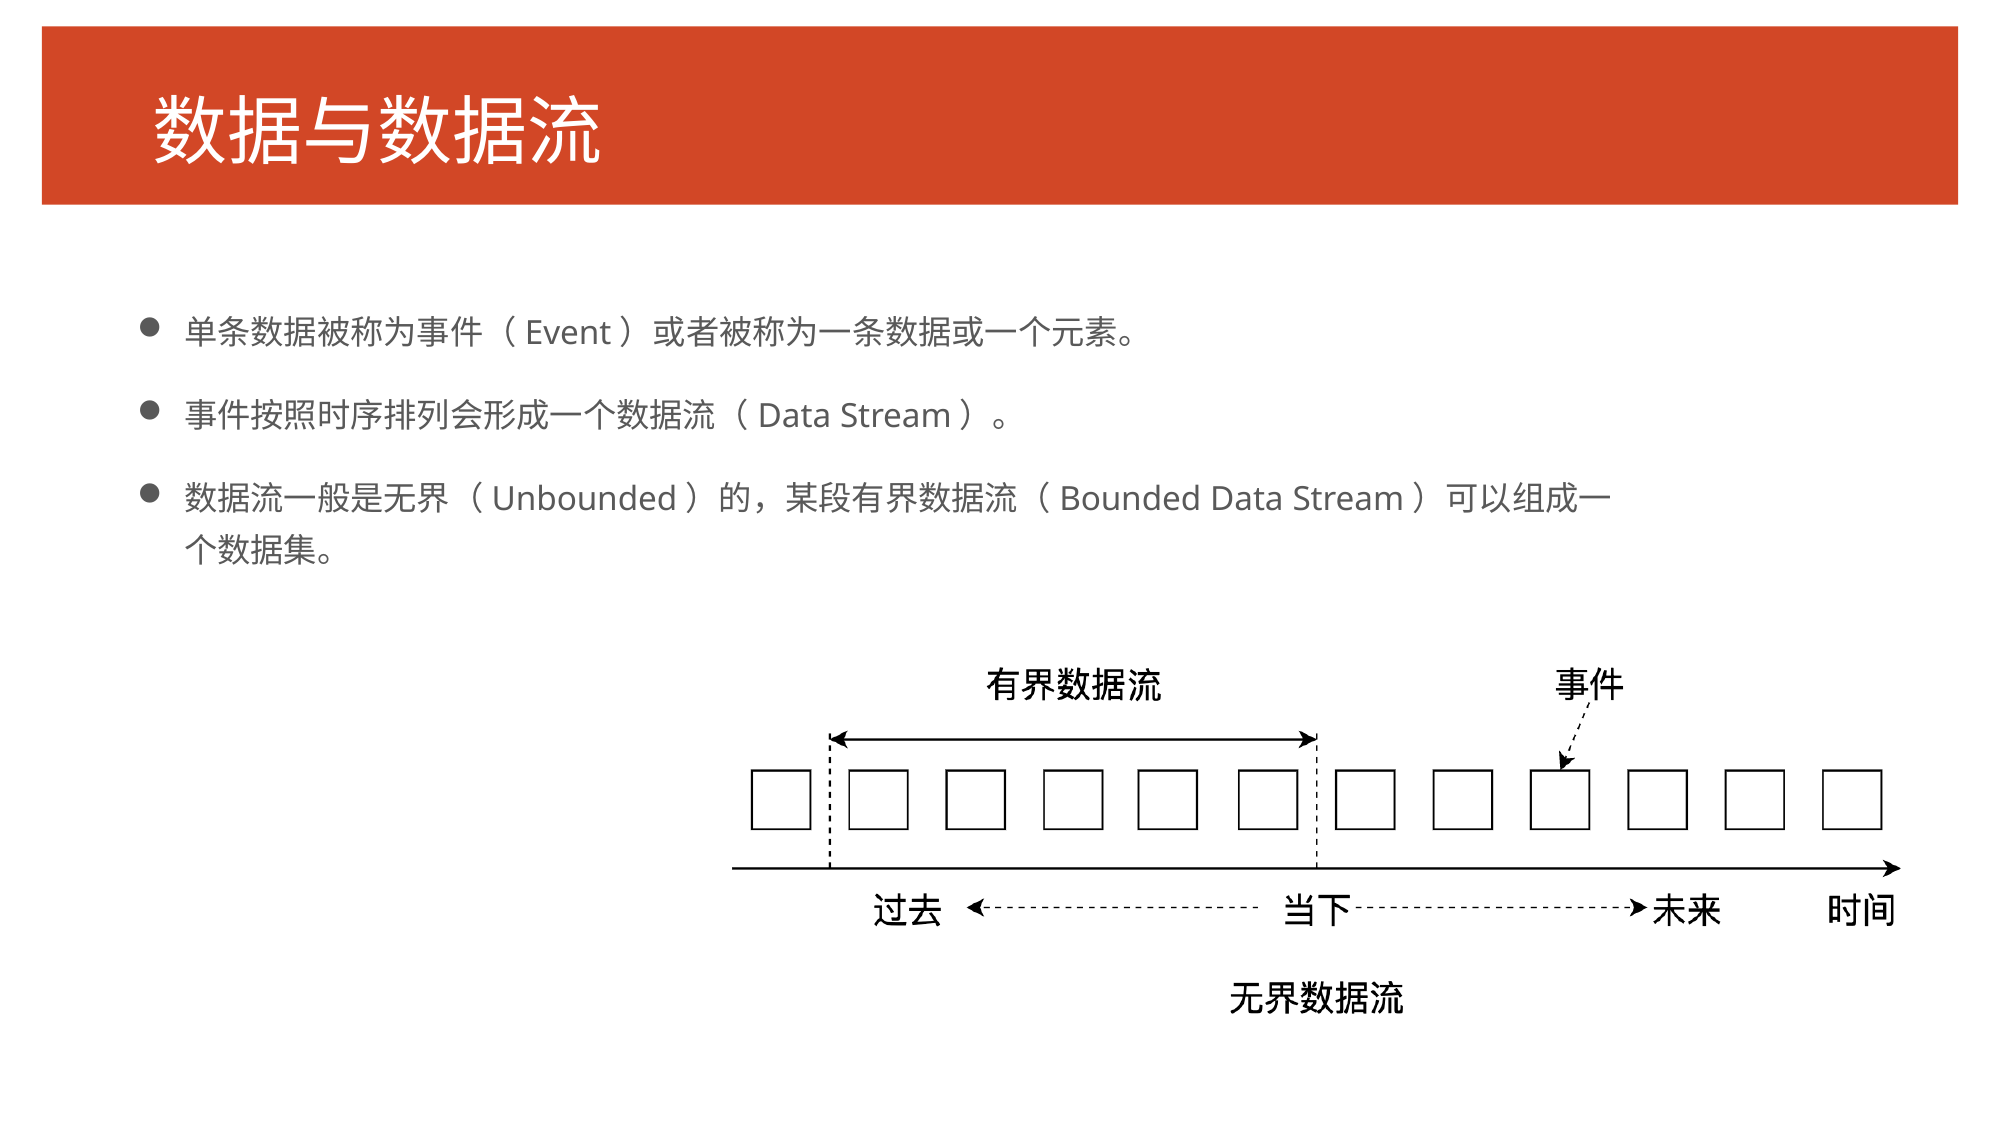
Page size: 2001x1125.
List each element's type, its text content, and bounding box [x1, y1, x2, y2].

title 数据与数据流 [137, 50, 1901, 181]
picture [732, 667, 1901, 1014]
list 单条数据被称为事件（Event）或者被称为一条数据或一个元素。 事件按照时序排列会形成一个数据流（Data Stream）。 数据流一般是无界（Unbounded）的，某段有界数据流（Bounded Data Stream）可以组成一个数据集。 [137, 299, 1618, 1014]
